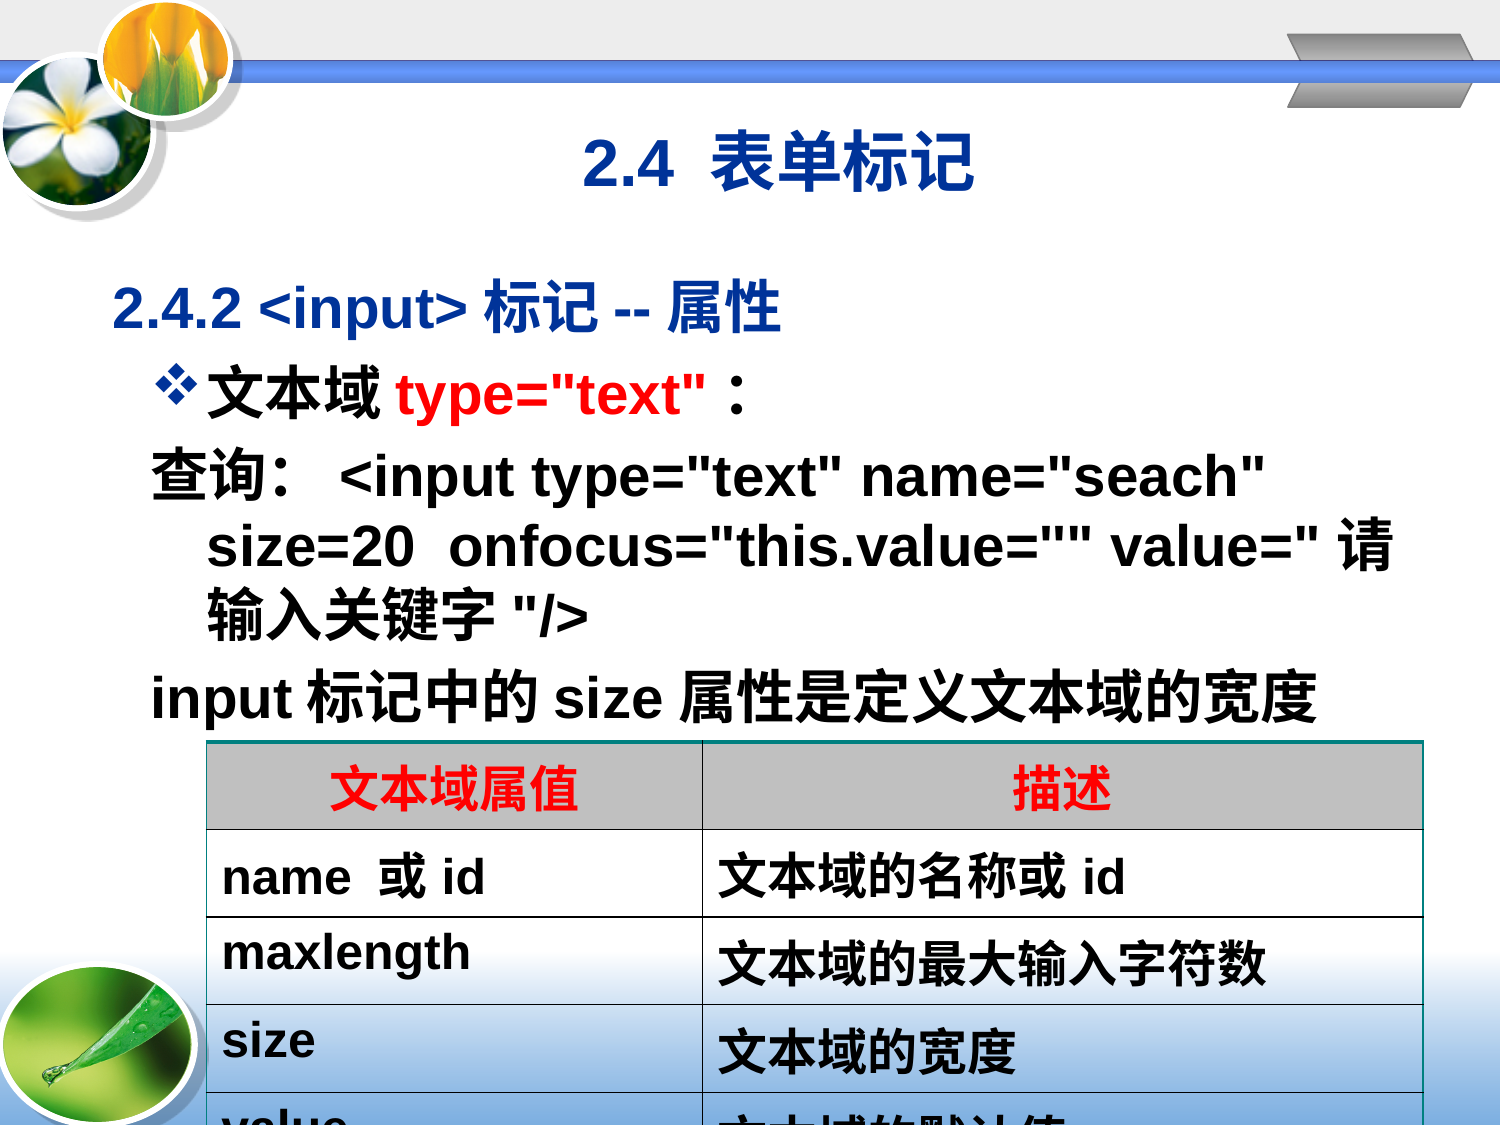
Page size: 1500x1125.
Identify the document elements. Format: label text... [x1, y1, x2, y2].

table_cell size [207, 1005, 702, 1092]
table_cell 文本域的宽度 [703, 1005, 1422, 1092]
table_cell 文本域的最大输入字符数 [703, 918, 1422, 1004]
text_box 文本域type="text"： 查询：<input type="text" name="seach" size=20 onfocus="this.value=''" value="请输入关键字"/> input标记中的size属性是定义文本域的宽度 [135, 349, 1436, 1106]
picture [2, 57, 151, 206]
picture [103, 2, 228, 116]
table_header 描述 [703, 744, 1422, 829]
table_cell value [207, 1093, 702, 1125]
text_box 2.4.2 <input>标记--属性 [97, 262, 798, 348]
list [159, 337, 1483, 1125]
picture [3, 967, 154, 1122]
text_box 2.4 表单标记 [206, 101, 1353, 218]
table_header 文本域属值 [207, 744, 702, 829]
table_cell maxlength [207, 918, 702, 1004]
table_cell 文本域的默认值 [703, 1093, 1422, 1125]
table_cell name 或id [207, 830, 702, 916]
table_cell 文本域的名称或id [703, 830, 1422, 916]
